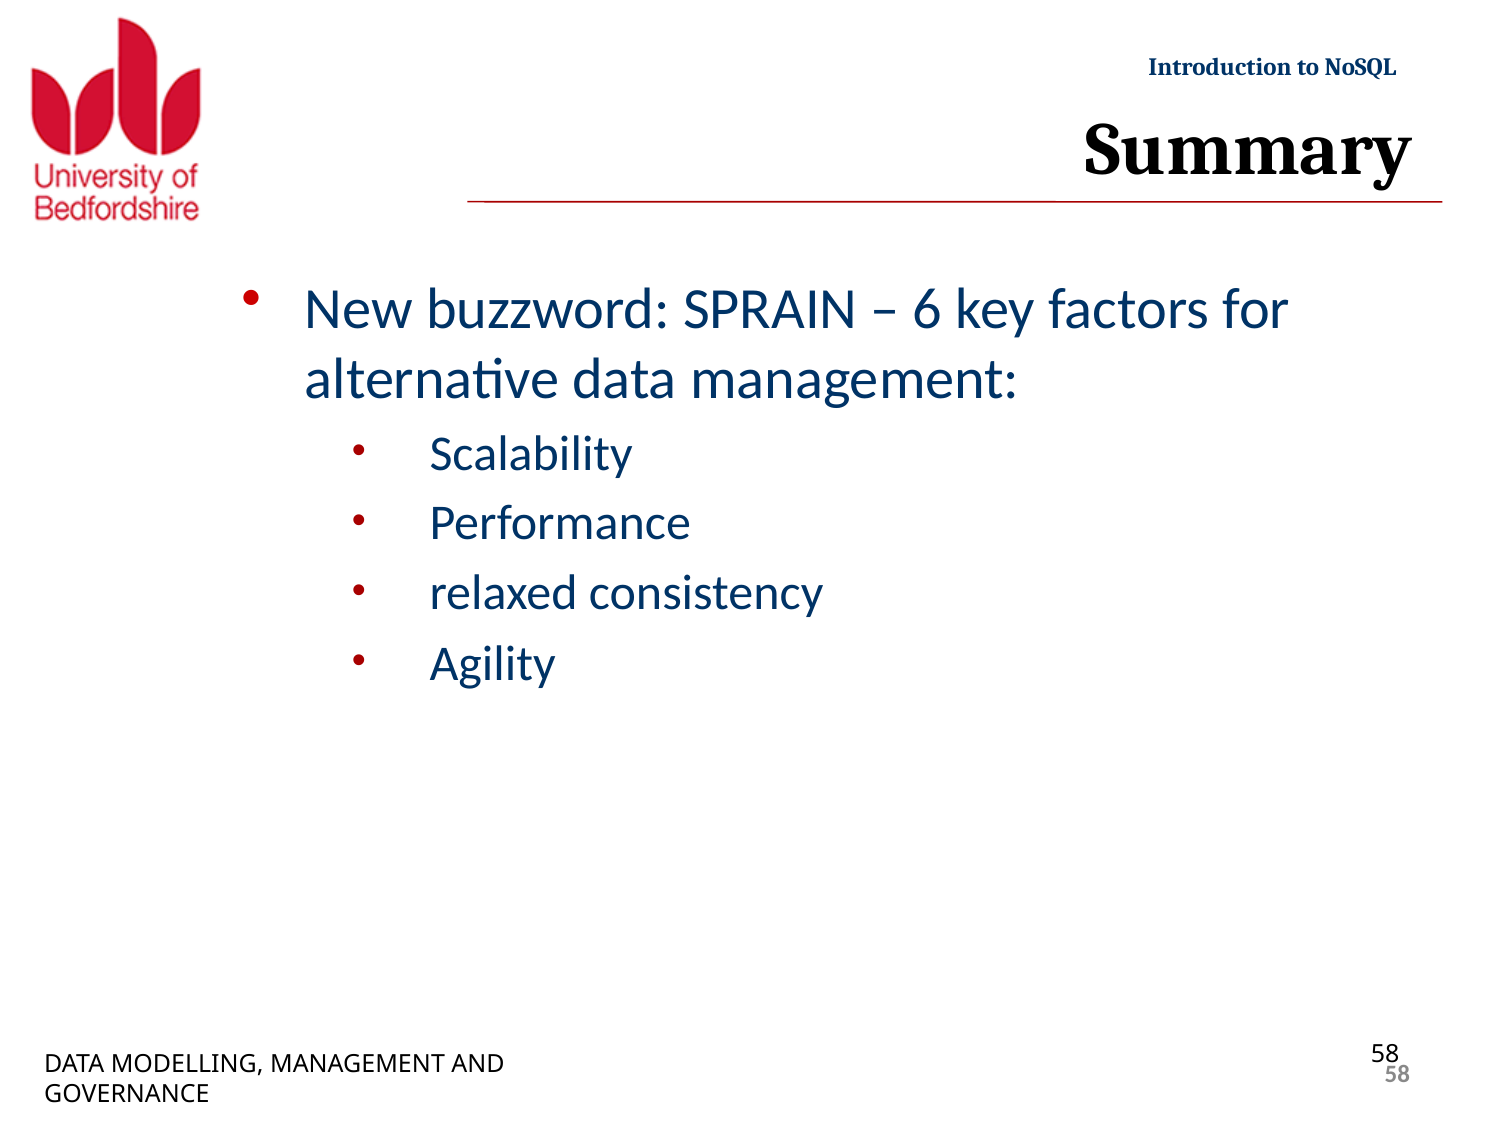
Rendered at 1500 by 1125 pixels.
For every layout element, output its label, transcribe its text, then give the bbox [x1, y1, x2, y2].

title Summary [277, 88, 1428, 201]
picture [0, 0, 237, 236]
list New buzzword: SPRAIN – 6 key factors for alternative data management: Scalability Performance relaxed consistency Agility [226, 262, 1425, 1005]
slide_number 58 [1074, 1042, 1425, 1103]
